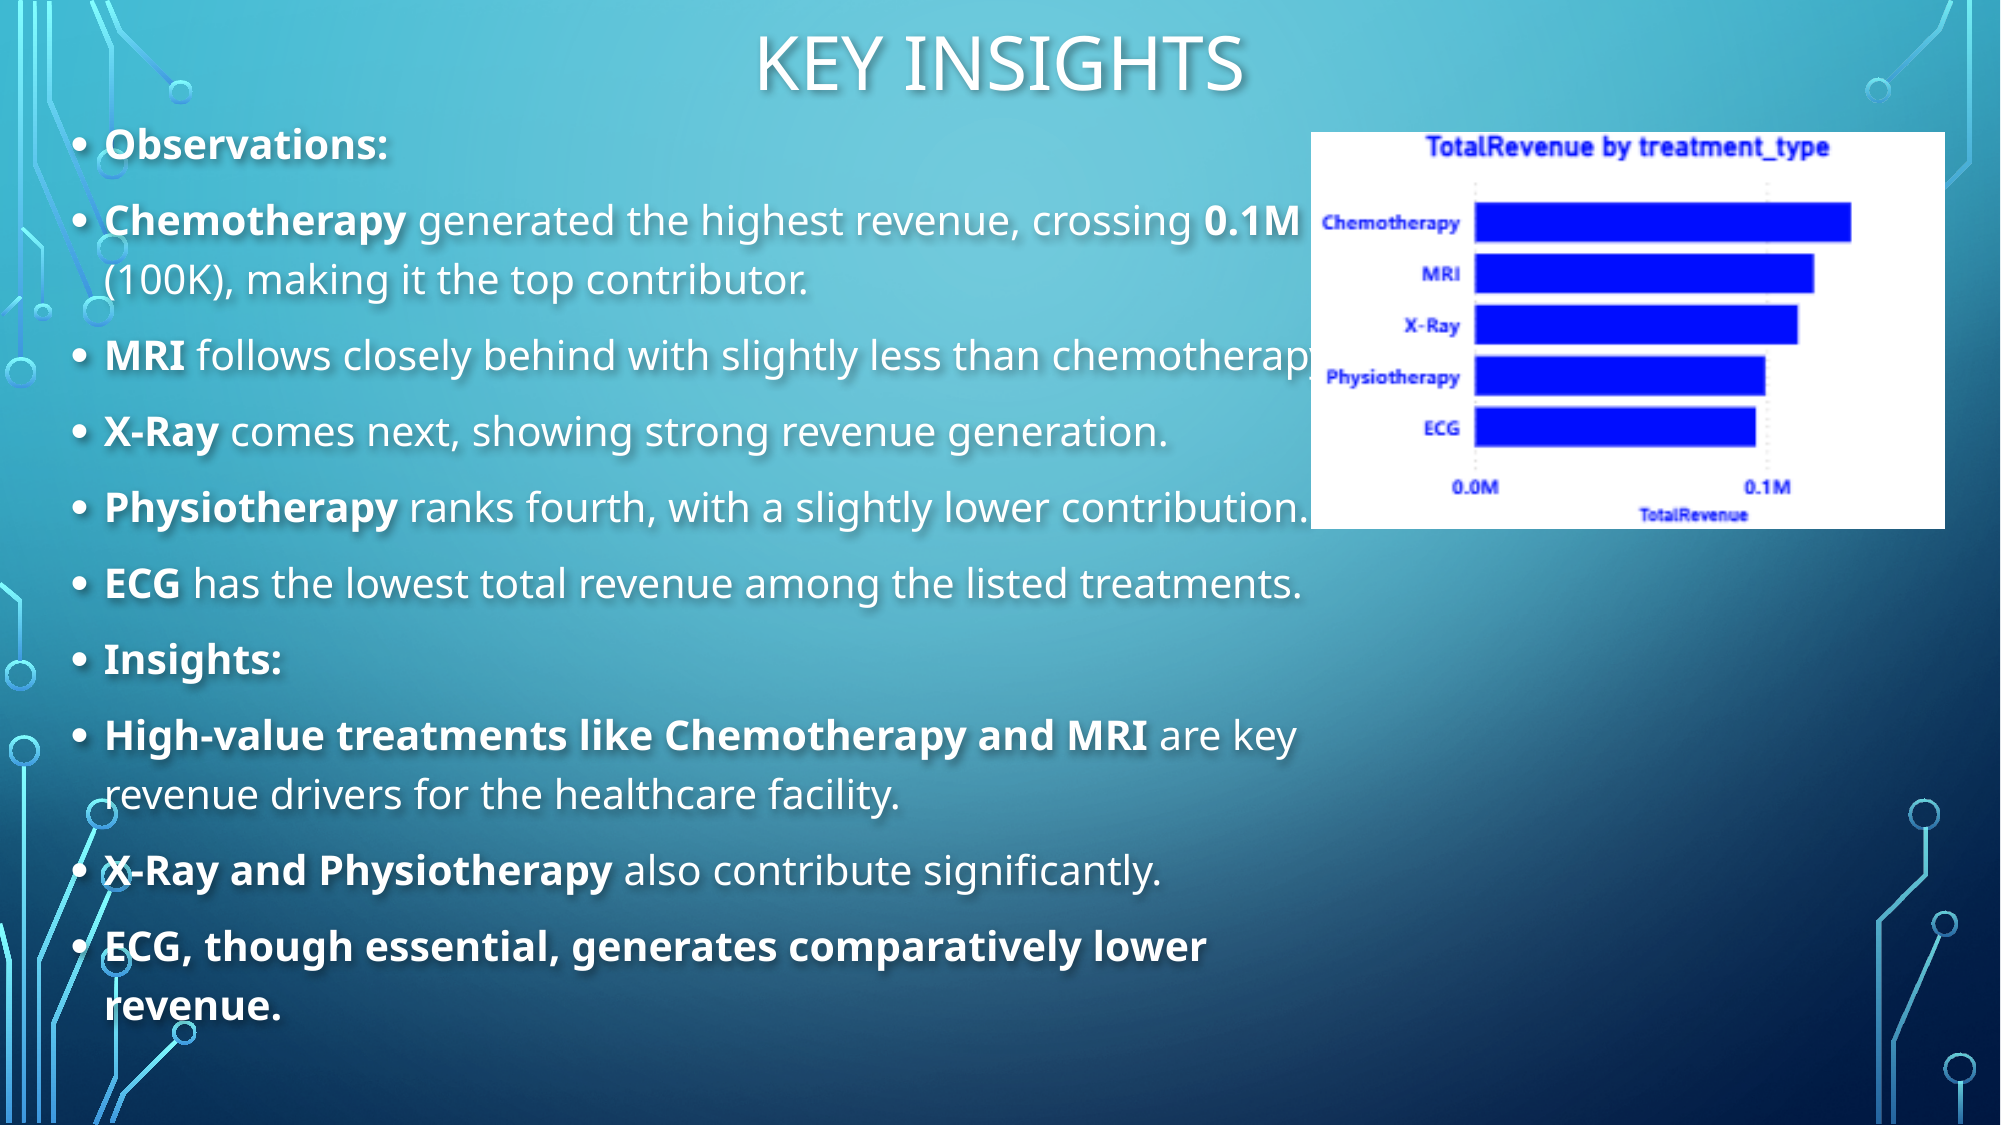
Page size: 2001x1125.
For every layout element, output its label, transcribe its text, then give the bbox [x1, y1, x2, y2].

list Observations: Chemotherapy generated the highest revenue, crossing 0.1M (100K), making it the top contributor. MRI follows closely behind with slightly less than chemotherapy. X-Ray comes next, showing strong revenue generation. Physiotherapy ranks fourth, with a slightly lower contribution. ECG has the lowest total revenue among the listed treatments. Insights: High-value treatments like Chemotherapy and MRI are key revenue drivers for the healthcare facility. X-Ray and Physiotherapy also contribute significantly. ECG, though essential, generates comparatively lower revenue. [55, 101, 1363, 1043]
picture [1310, 132, 1945, 530]
title Key insights [577, 0, 1423, 132]
